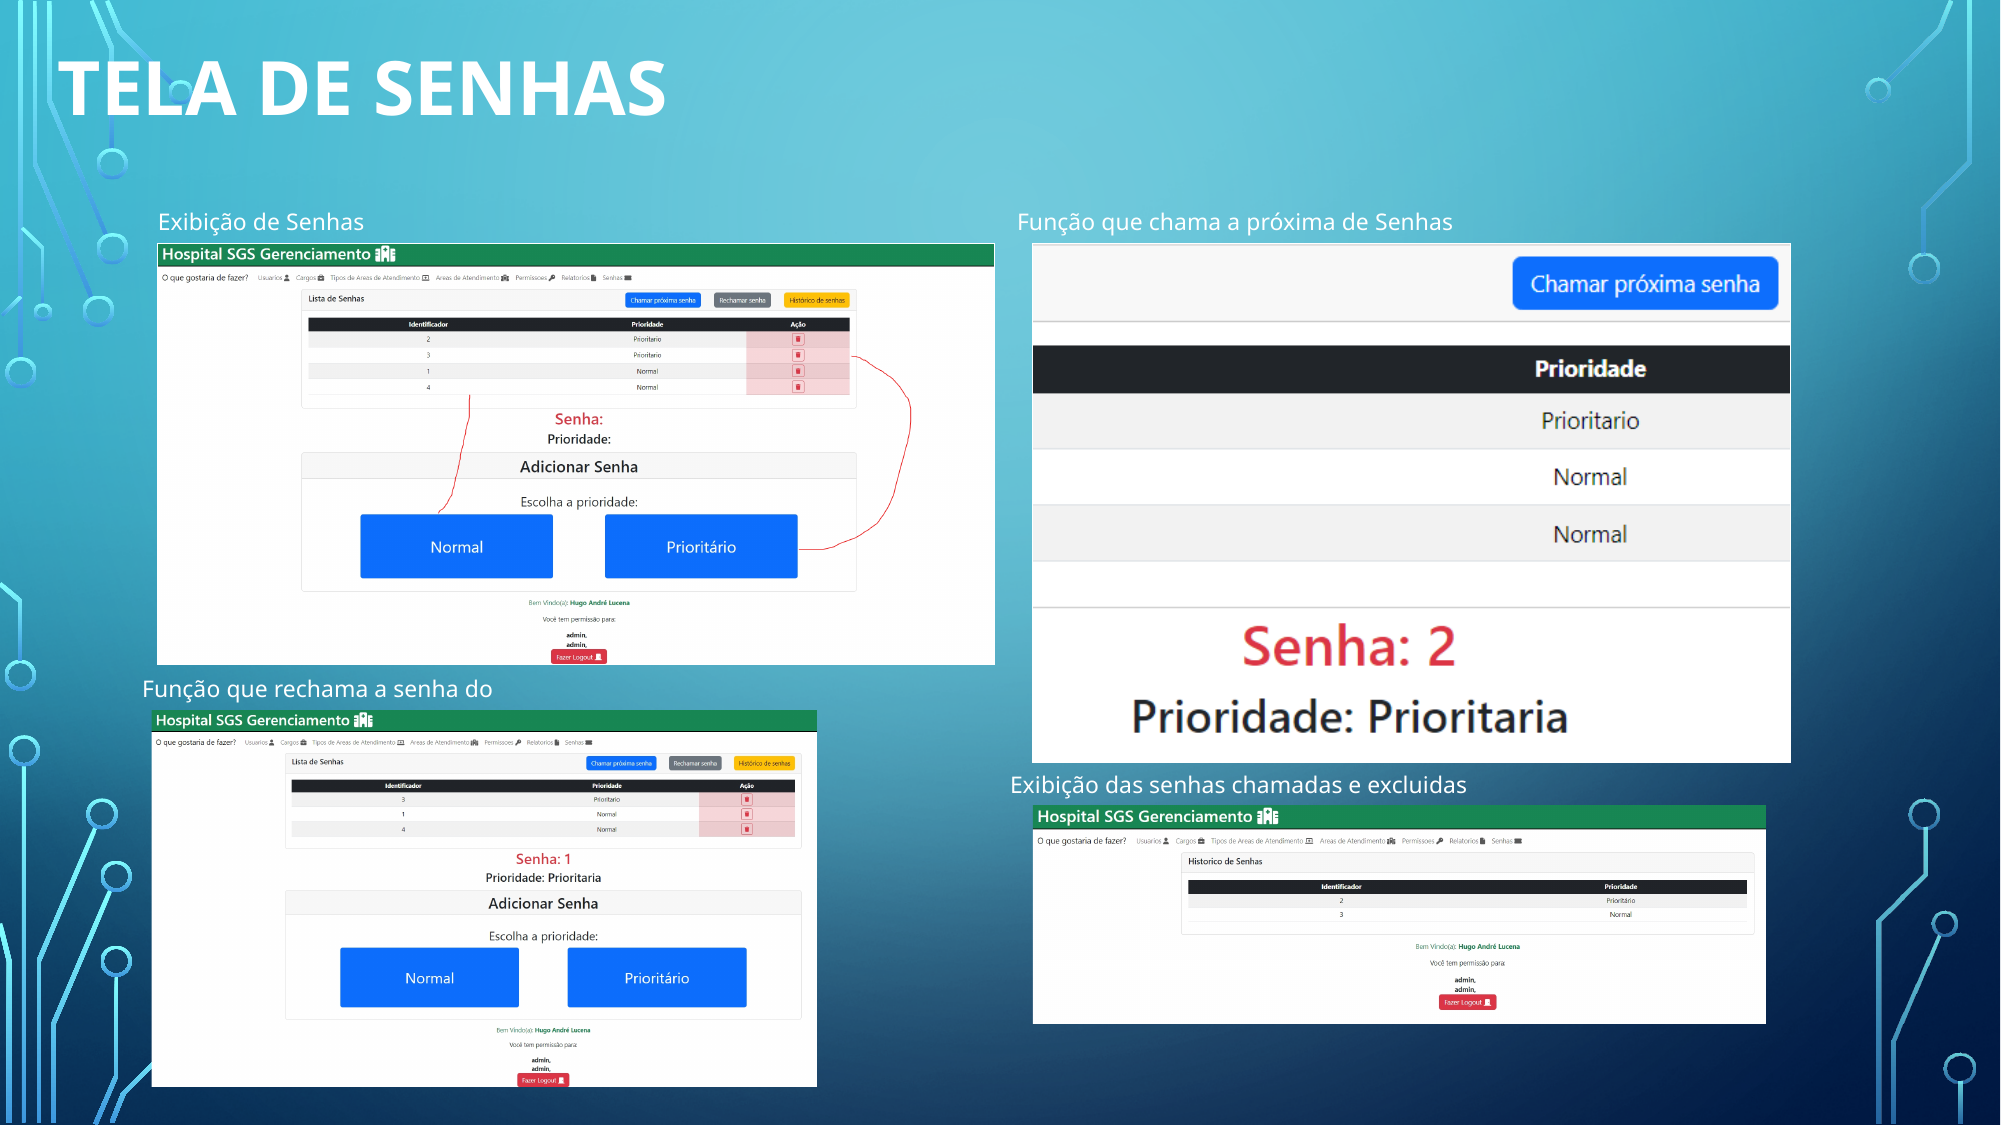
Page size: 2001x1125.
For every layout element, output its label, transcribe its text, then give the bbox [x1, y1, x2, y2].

title Tela de Senhas [42, 38, 1768, 146]
picture [1032, 242, 1791, 764]
text_box Função que rechama a senha do [127, 667, 515, 710]
picture [1032, 805, 1767, 1024]
text_box Exibição de Senhas [143, 200, 380, 243]
text_box Função que chama a próxima de Senhas [1002, 200, 1469, 243]
picture [151, 710, 818, 1088]
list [157, 242, 995, 665]
text_box Exibição das senhas chamadas e excluidas [995, 763, 1483, 806]
